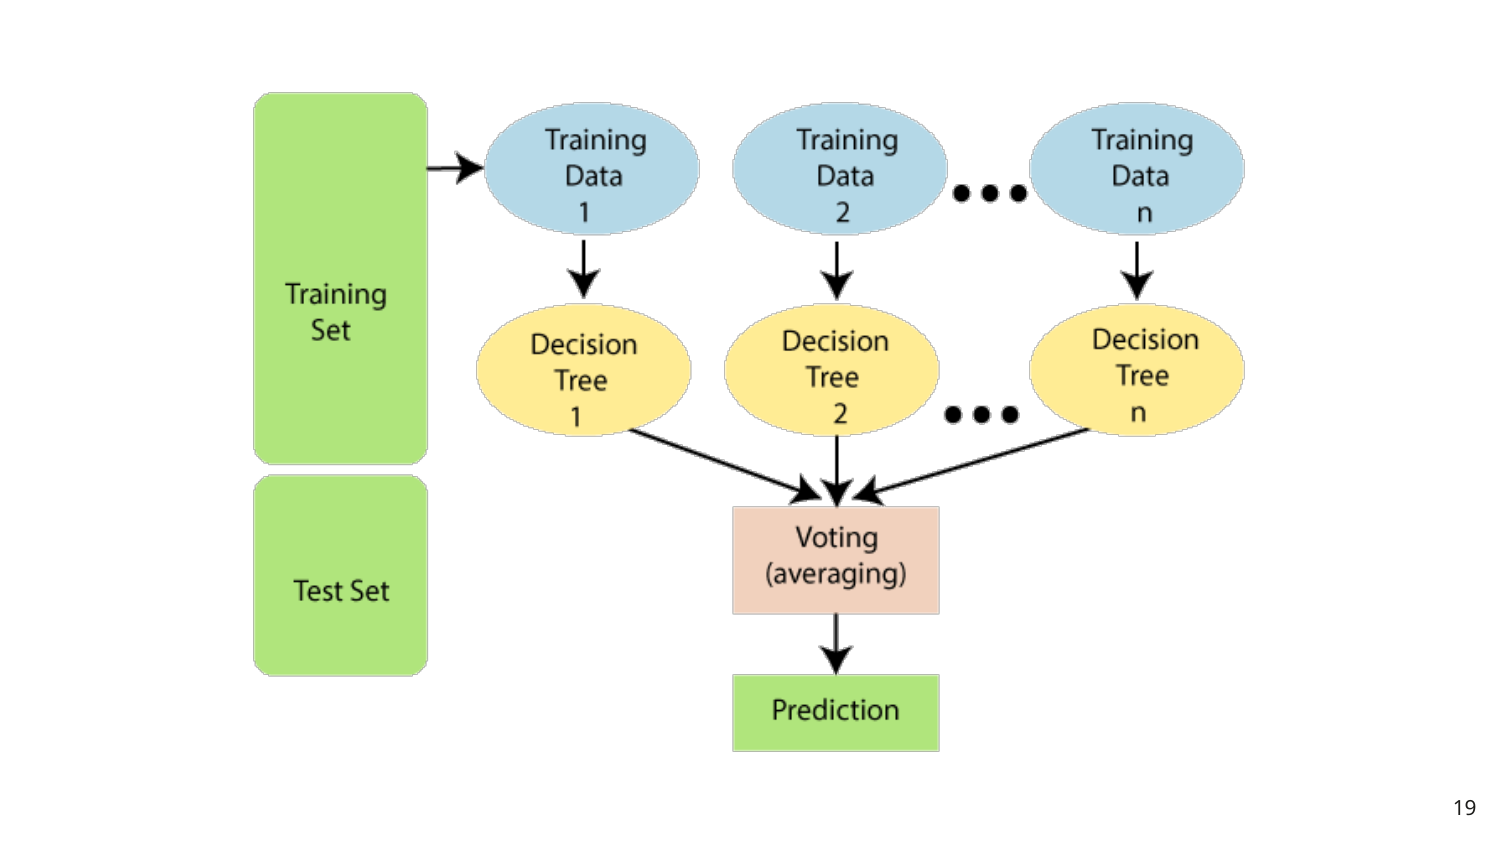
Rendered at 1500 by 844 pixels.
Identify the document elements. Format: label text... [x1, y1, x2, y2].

picture [247, 86, 1253, 757]
slide_number ‹#› [1401, 779, 1492, 844]
